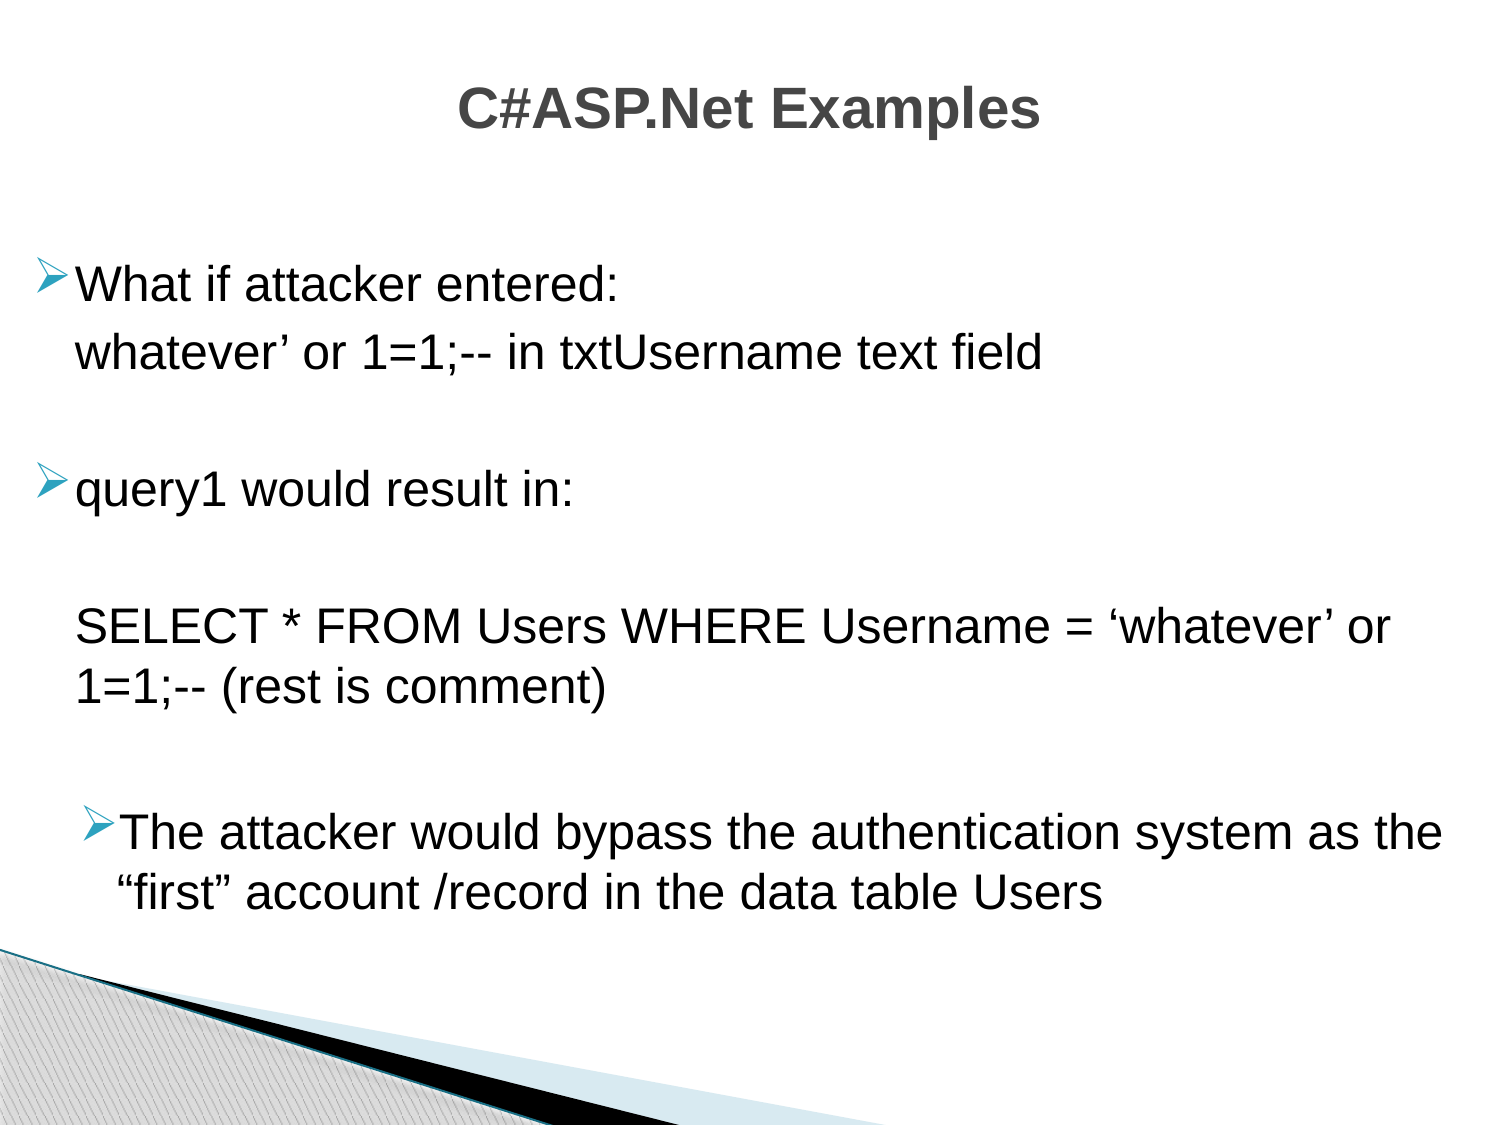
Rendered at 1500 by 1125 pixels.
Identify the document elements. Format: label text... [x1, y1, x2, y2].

title C#ASP.Net Examples [0, 0, 1500, 175]
list What if attacker entered: whatever’ or 1=1;-- in txtUsername text field query1 would result in: SELECT * FROM Users WHERE Username = ‘whatever’ or 1=1;-- (rest is comment) The attacker would bypass the authentication system as the “first” account /record in the data table Users [0, 175, 1500, 1024]
